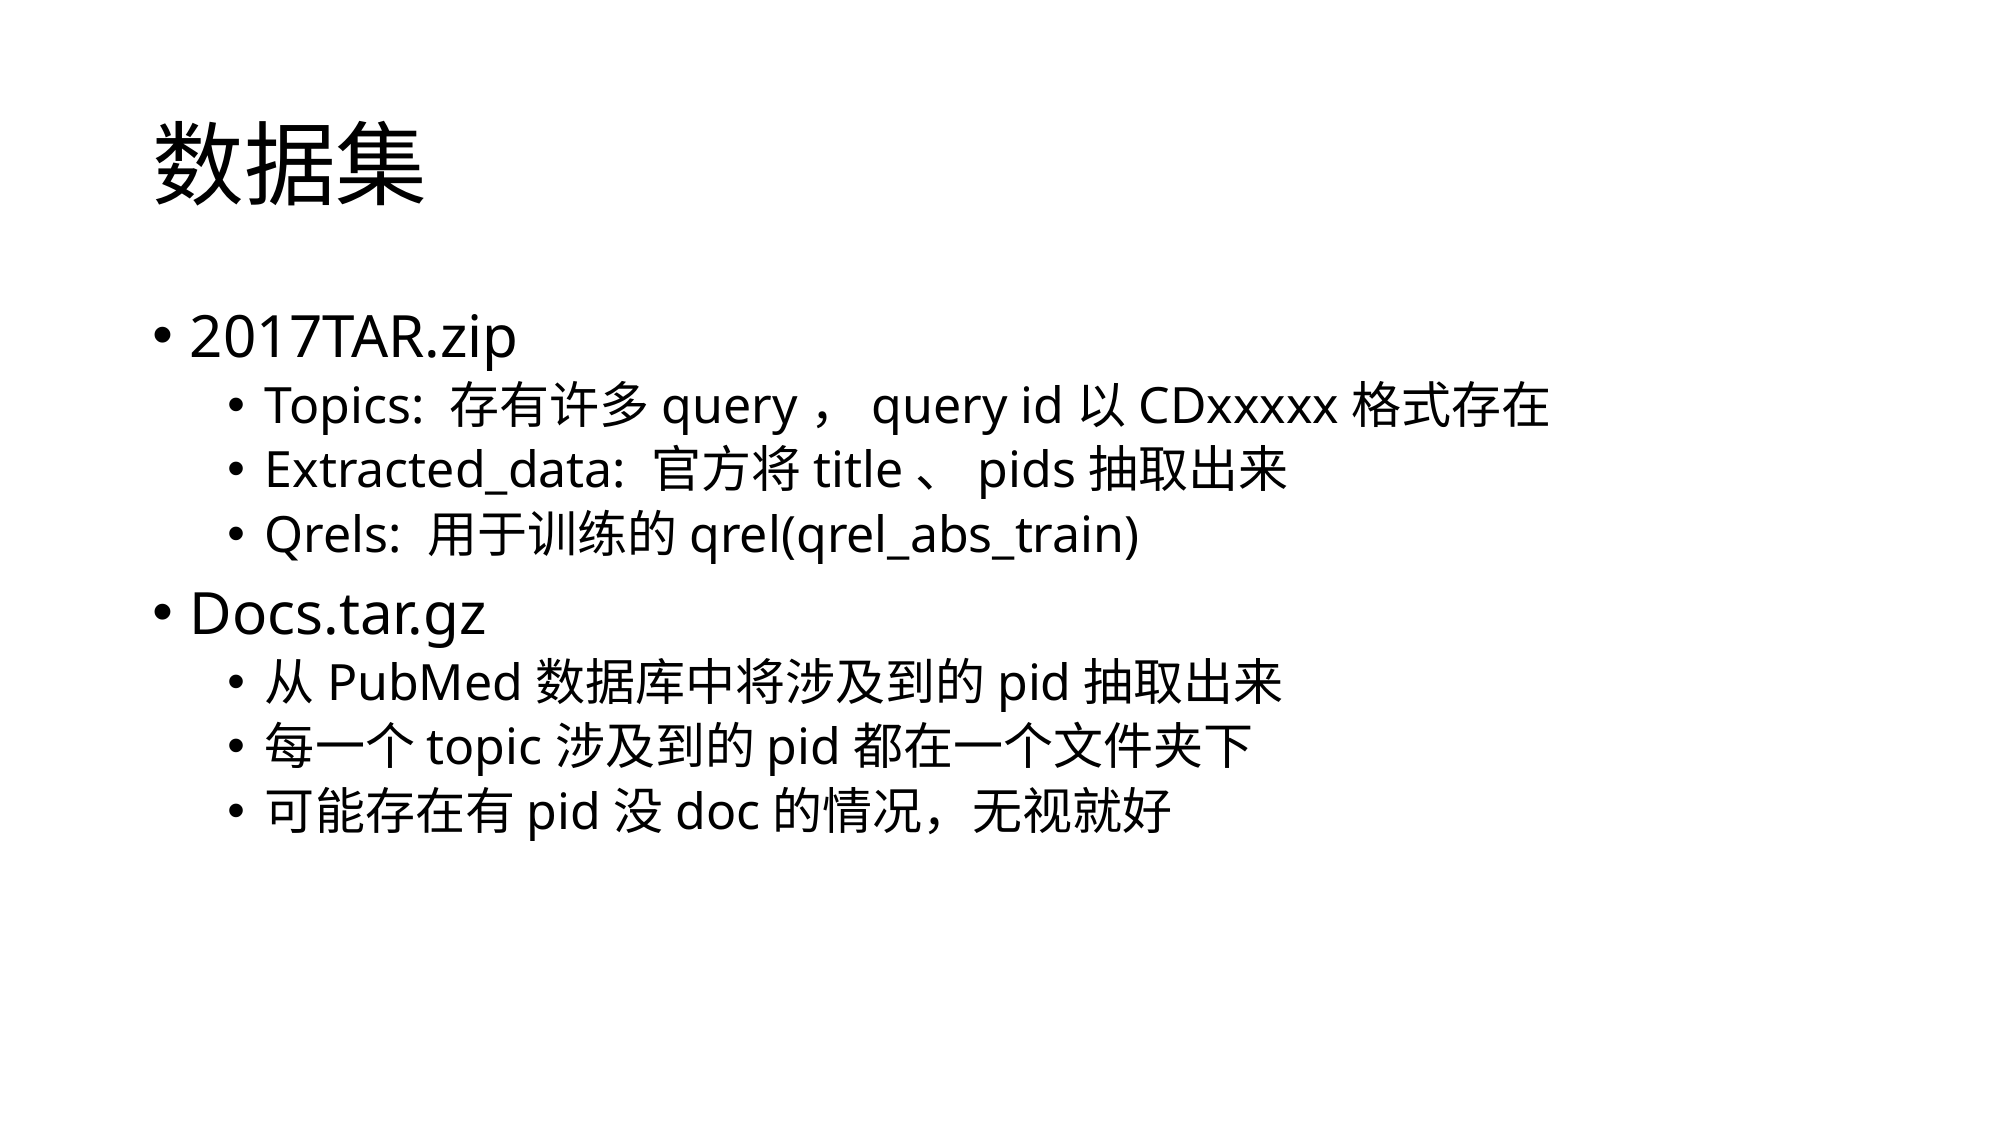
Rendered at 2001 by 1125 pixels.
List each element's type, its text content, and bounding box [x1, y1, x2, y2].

list 2017TAR.zip Topics: 存有许多query，query id以CDxxxxx格式存在 Extracted_data: 官方将title、pids抽取出来 Qrels: 用于训练的qrel(qrel_abs_train) Docs.tar.gz 从PubMed数据库中将涉及到的pid抽取出来 每一个topic涉及到的pid都在一个文件夹下 可能存在有pid没doc的情况，无视就好 [137, 299, 1863, 1014]
title 数据集 [137, 59, 1863, 278]
